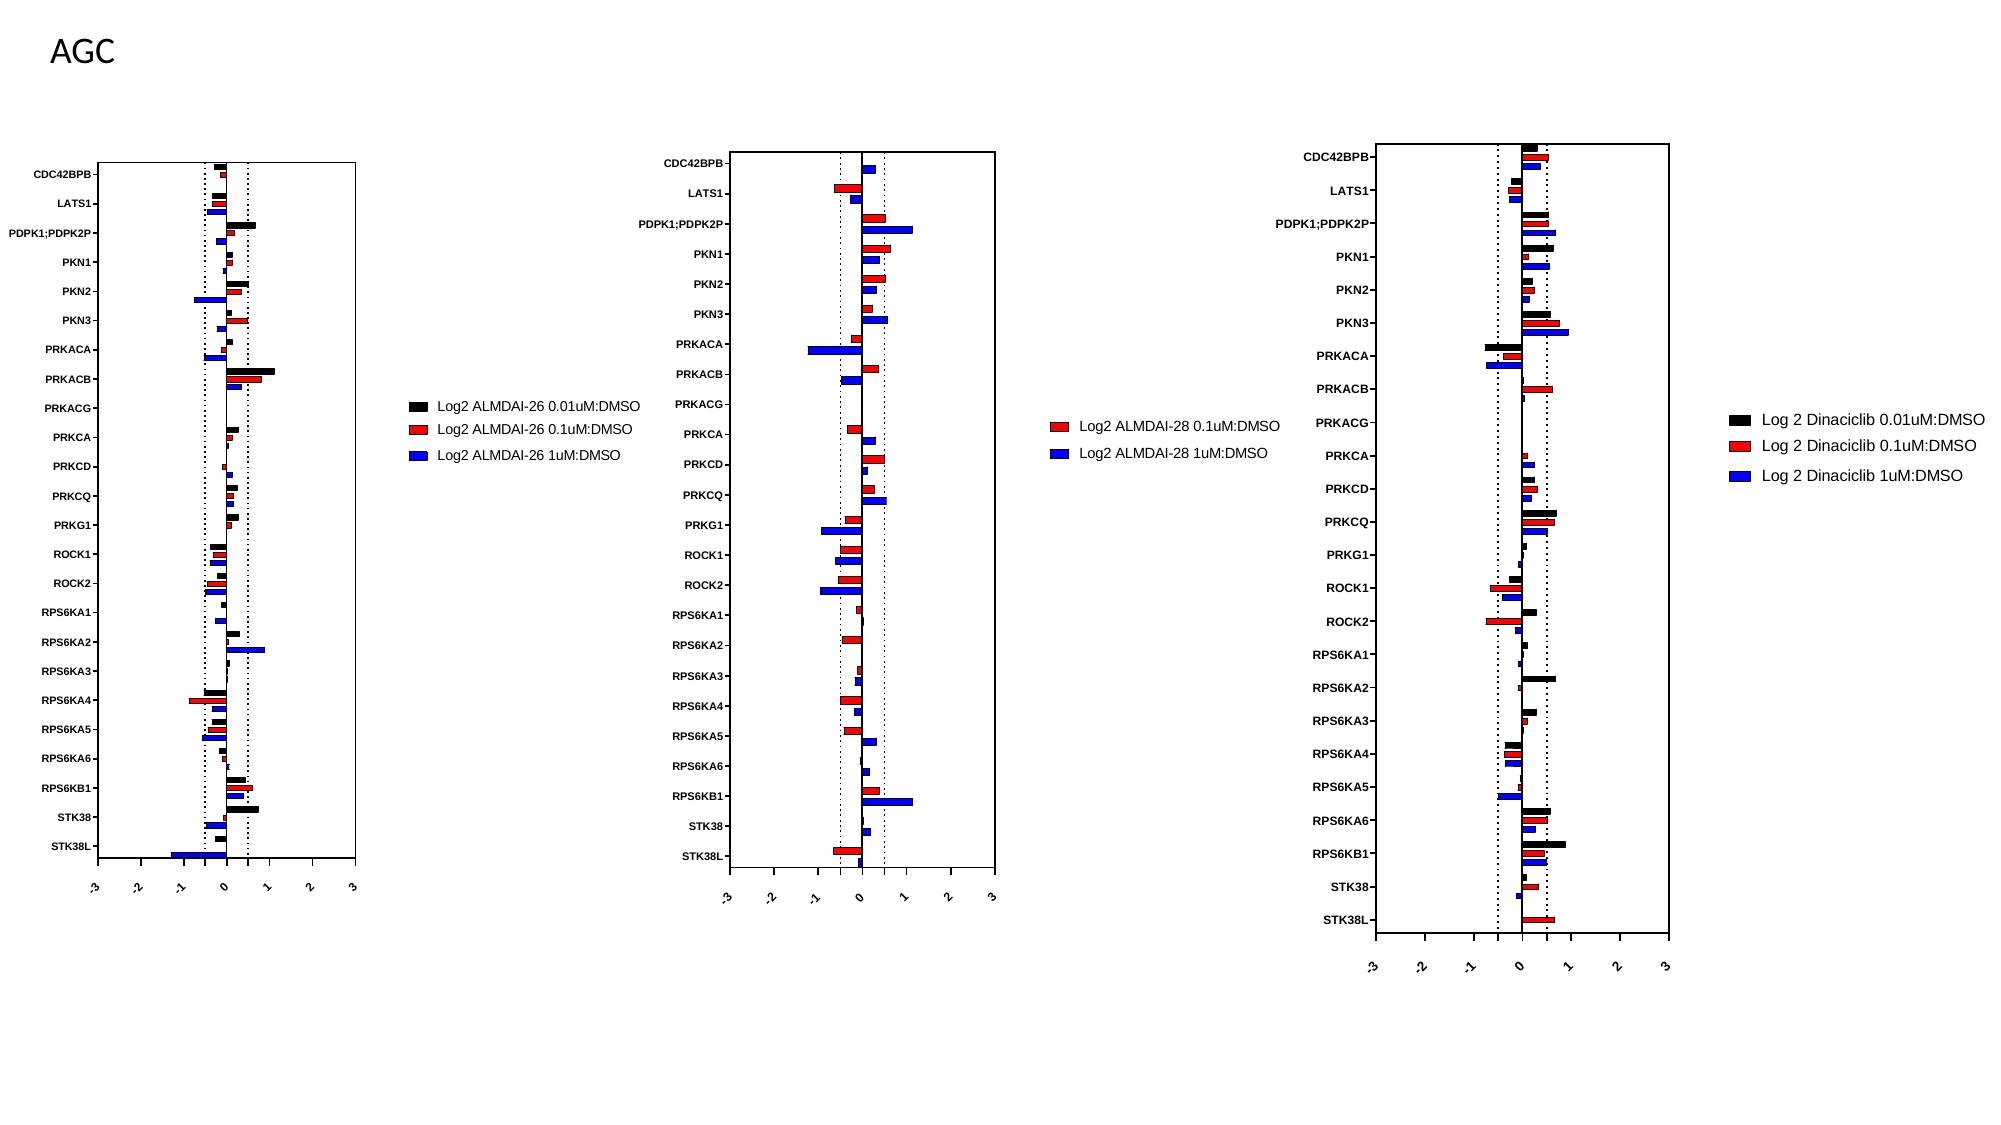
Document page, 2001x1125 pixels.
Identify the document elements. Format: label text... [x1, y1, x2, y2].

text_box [0, 140, 583, 914]
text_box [1214, 118, 2000, 996]
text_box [583, 129, 1214, 925]
text_box AGC [35, 18, 202, 79]
